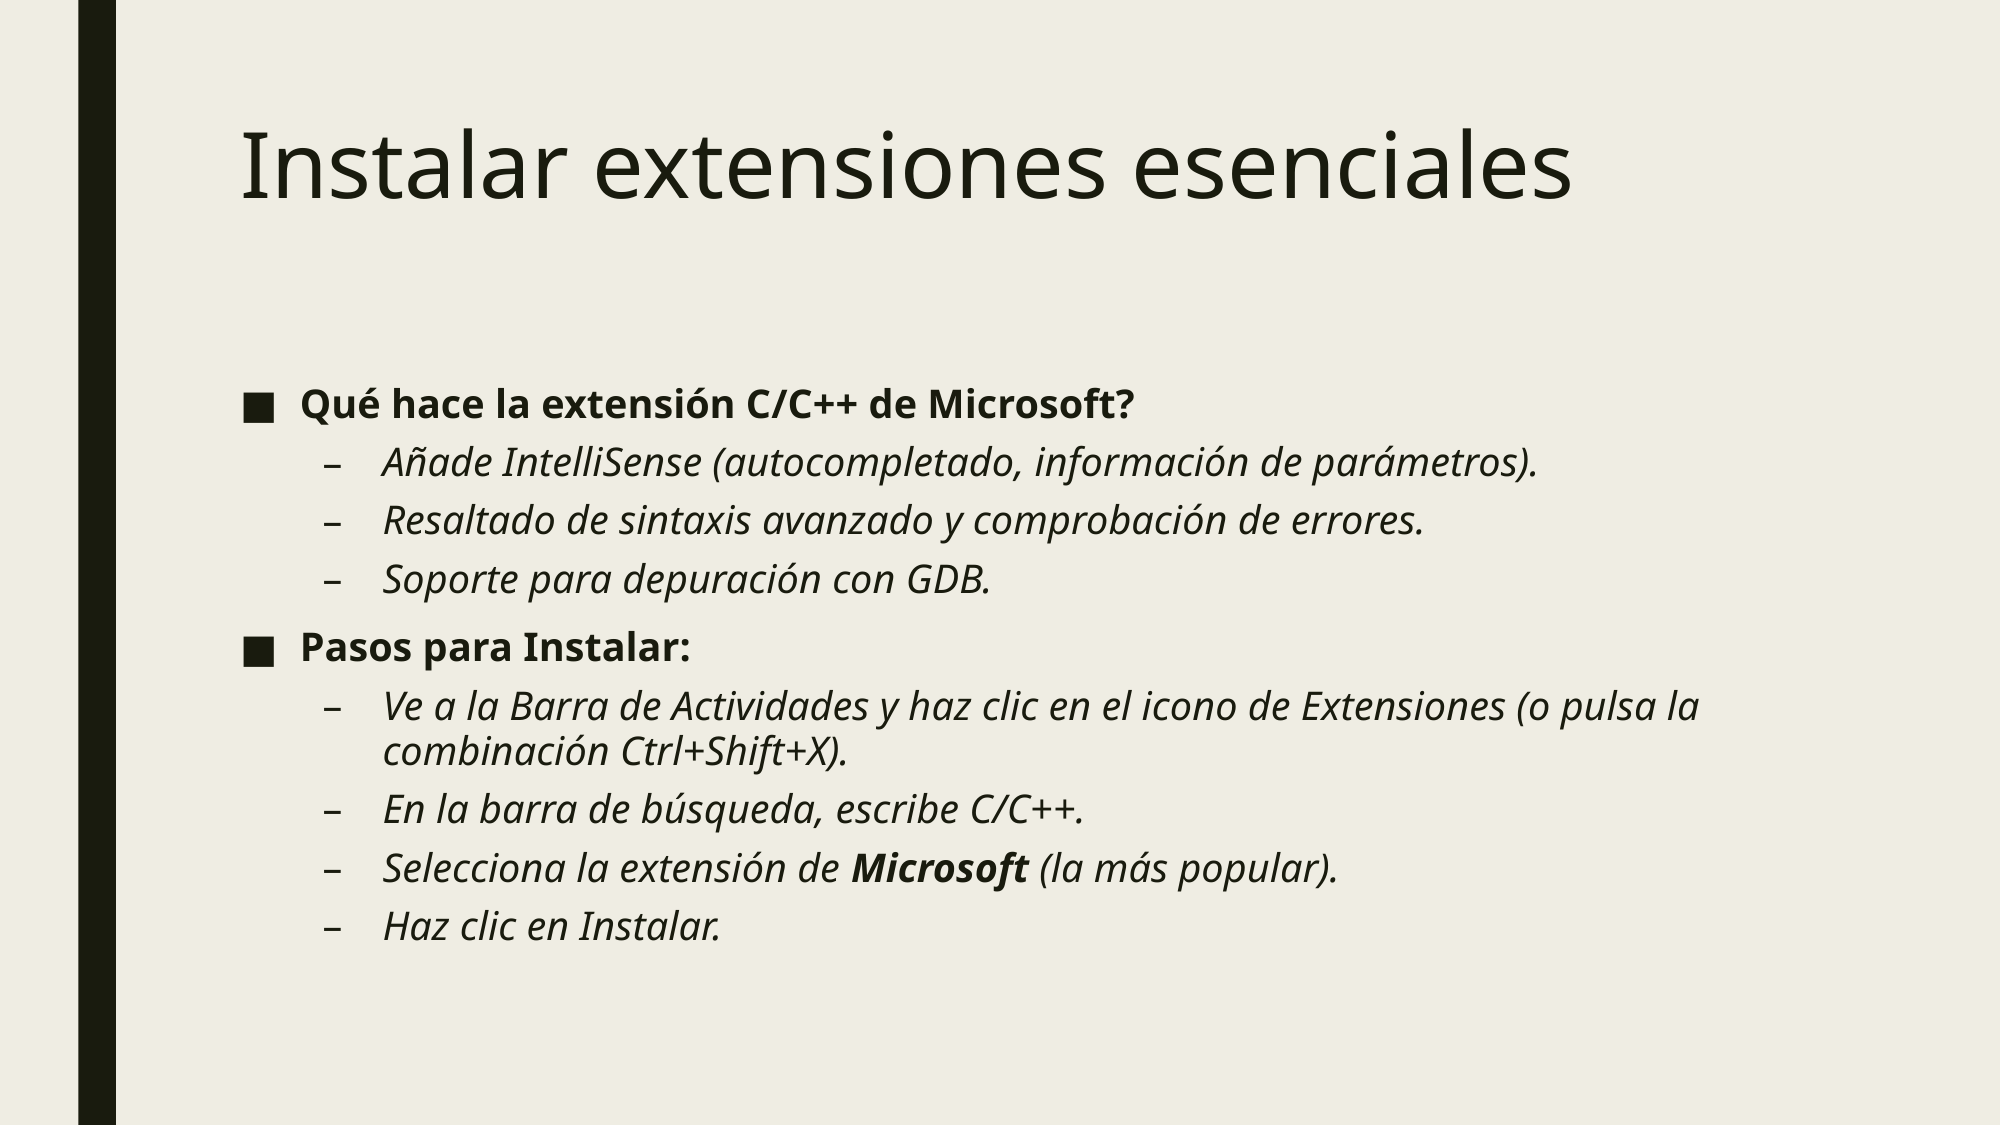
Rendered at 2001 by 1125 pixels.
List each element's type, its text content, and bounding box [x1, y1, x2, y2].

title Instalar extensiones esenciales [225, 112, 1800, 357]
list Qué hace la extensión C/C++ de Microsoft? Añade IntelliSense (autocompletado, información de parámetros). Resaltado de sintaxis avanzado y comprobación de errores. Soporte para depuración con GDB. Pasos para Instalar: Ve a la Barra de Actividades y haz clic en el icono de Extensiones (o pulsa la combinación Ctrl+Shift+X). En la barra de búsqueda, escribe C/C++. Selecciona la extensión de Microsoft (la más popular). Haz clic en Instalar. [225, 375, 1800, 963]
